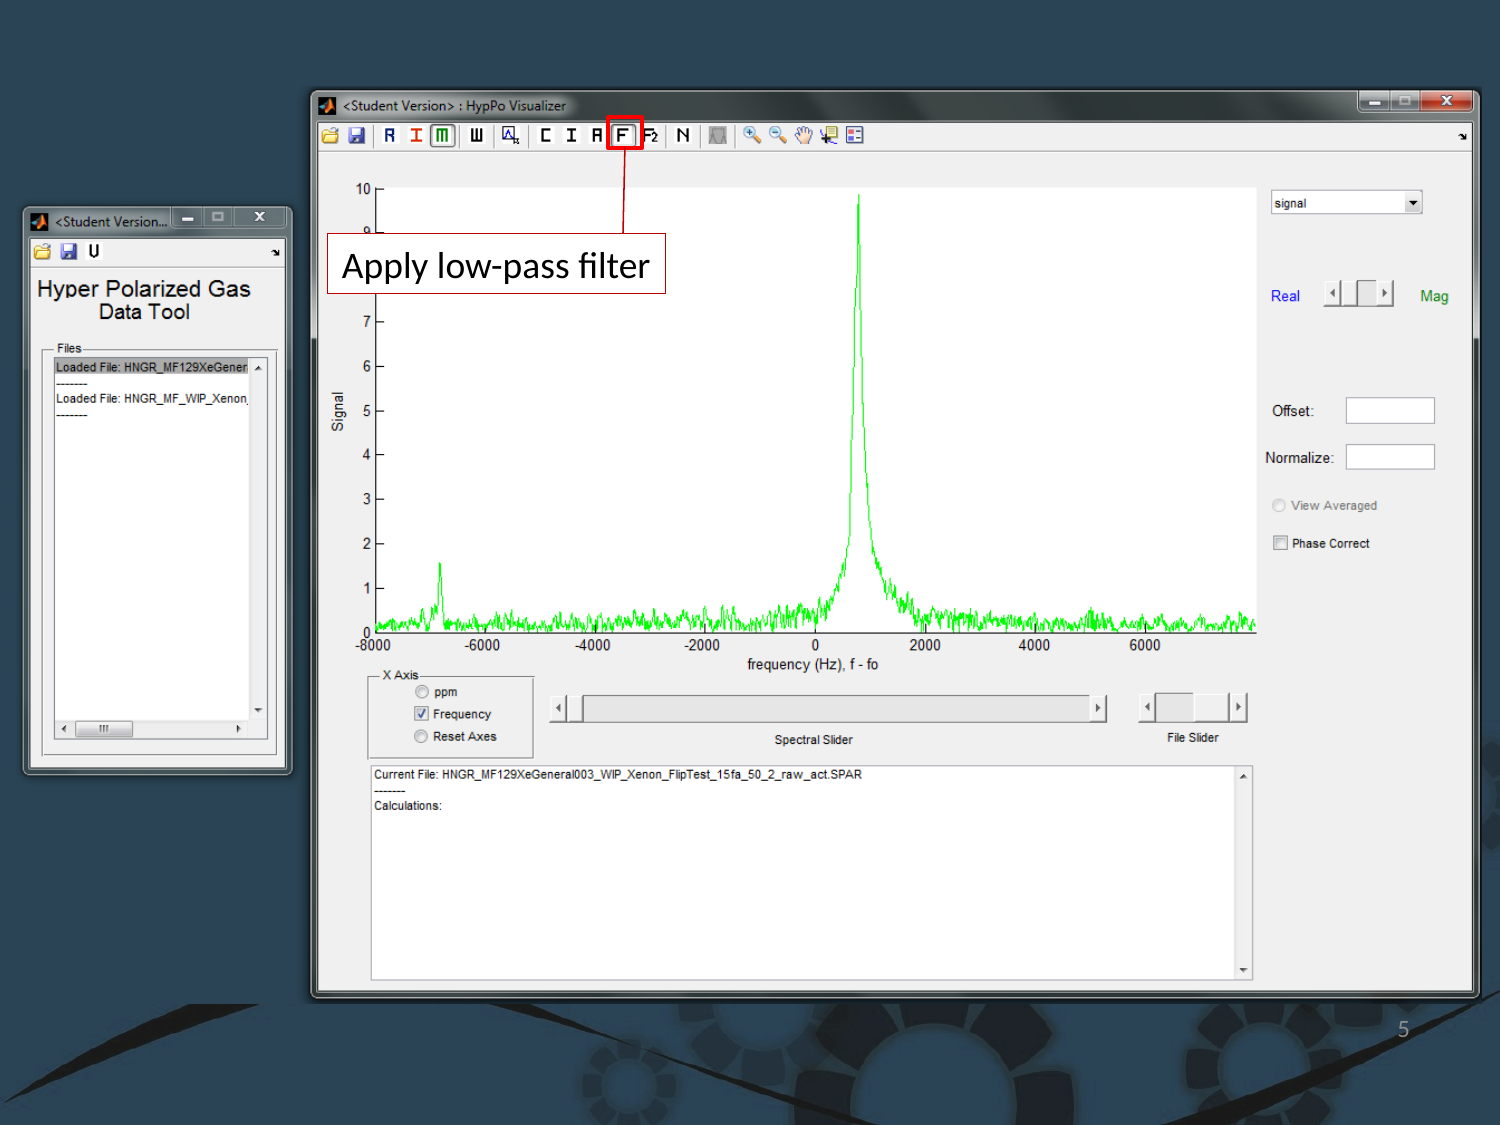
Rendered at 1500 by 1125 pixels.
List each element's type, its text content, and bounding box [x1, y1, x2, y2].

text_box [324, 117, 669, 295]
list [16, 85, 1483, 1004]
picture [0, 0, 1500, 1125]
slide_number 5 [1074, 1013, 1425, 1058]
